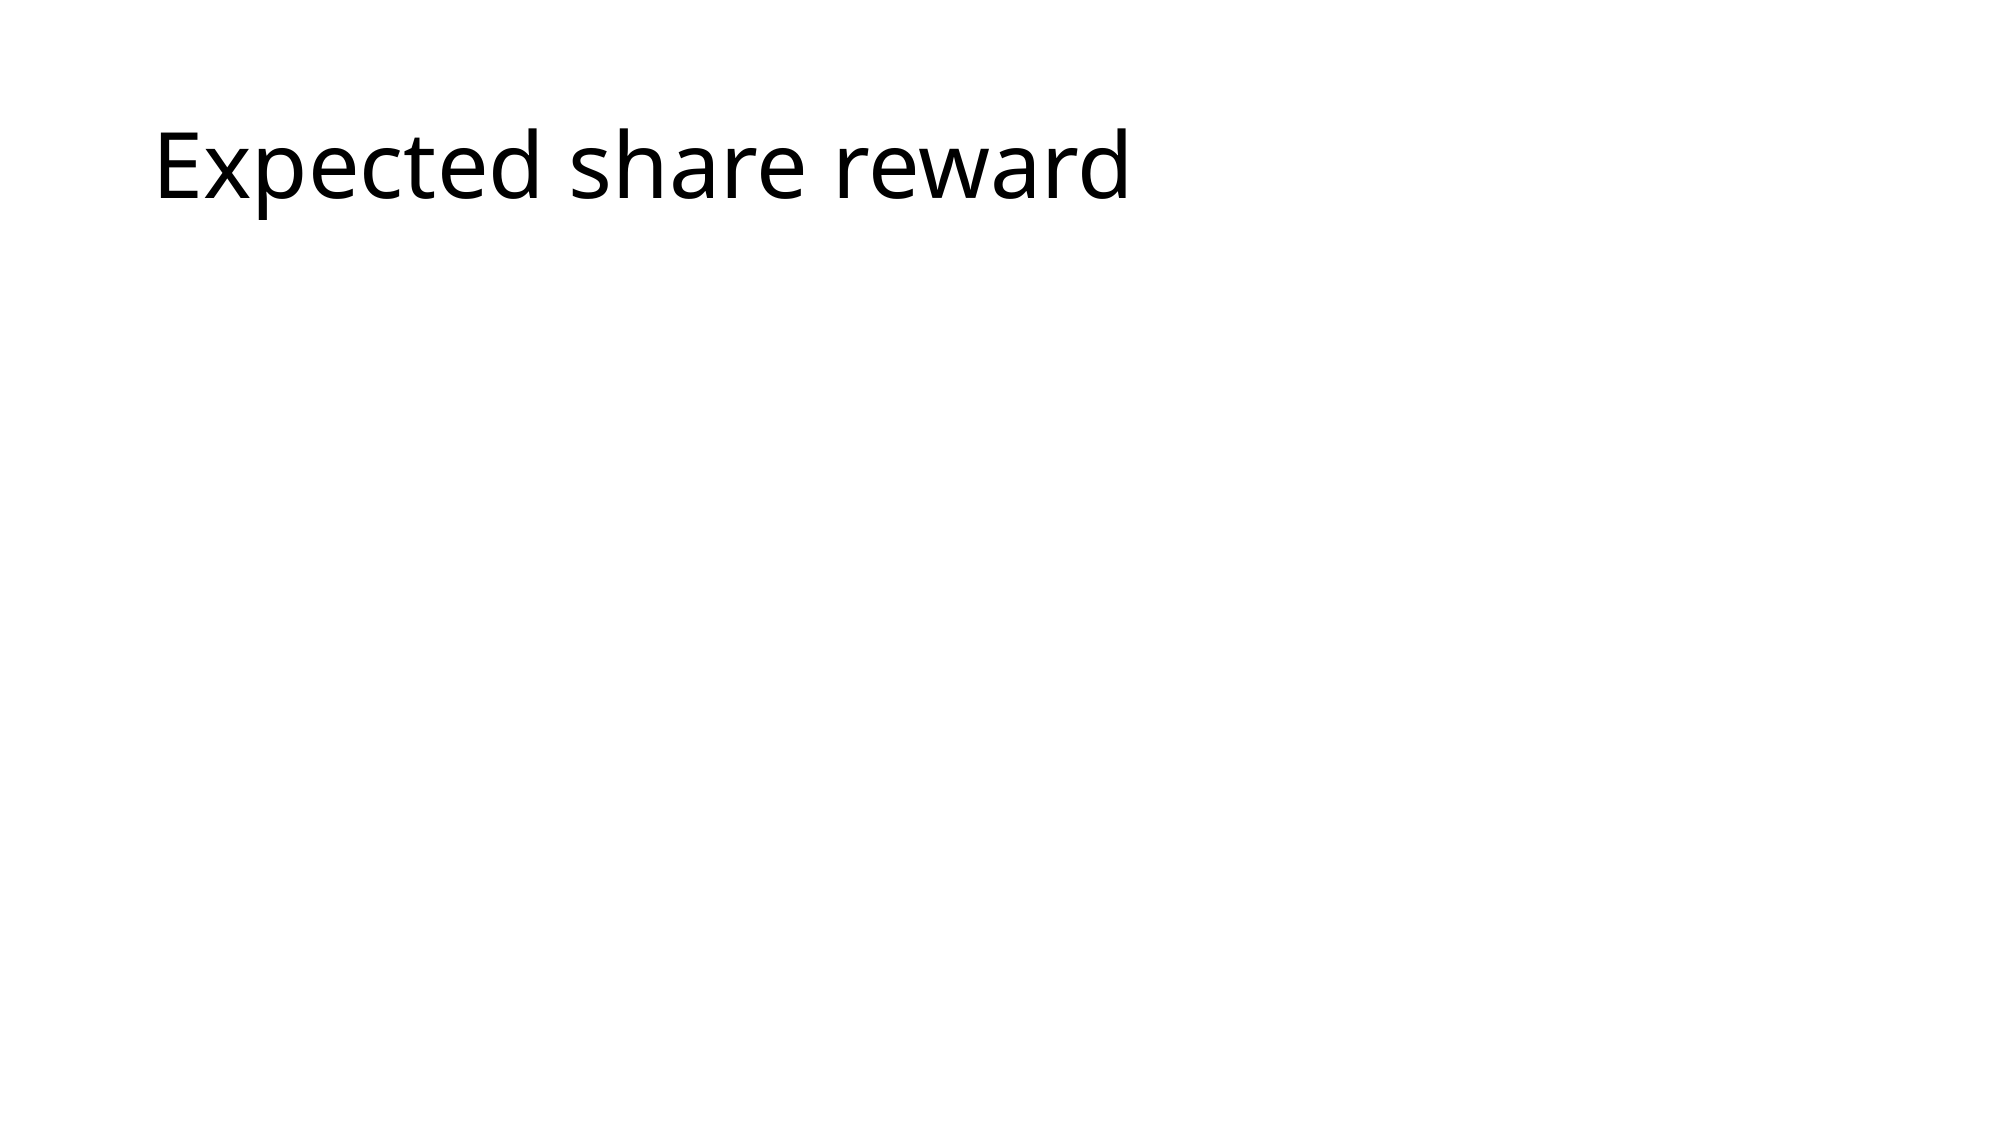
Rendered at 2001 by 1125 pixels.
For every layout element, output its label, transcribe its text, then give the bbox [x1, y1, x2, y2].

title Expected share reward [137, 59, 1863, 278]
